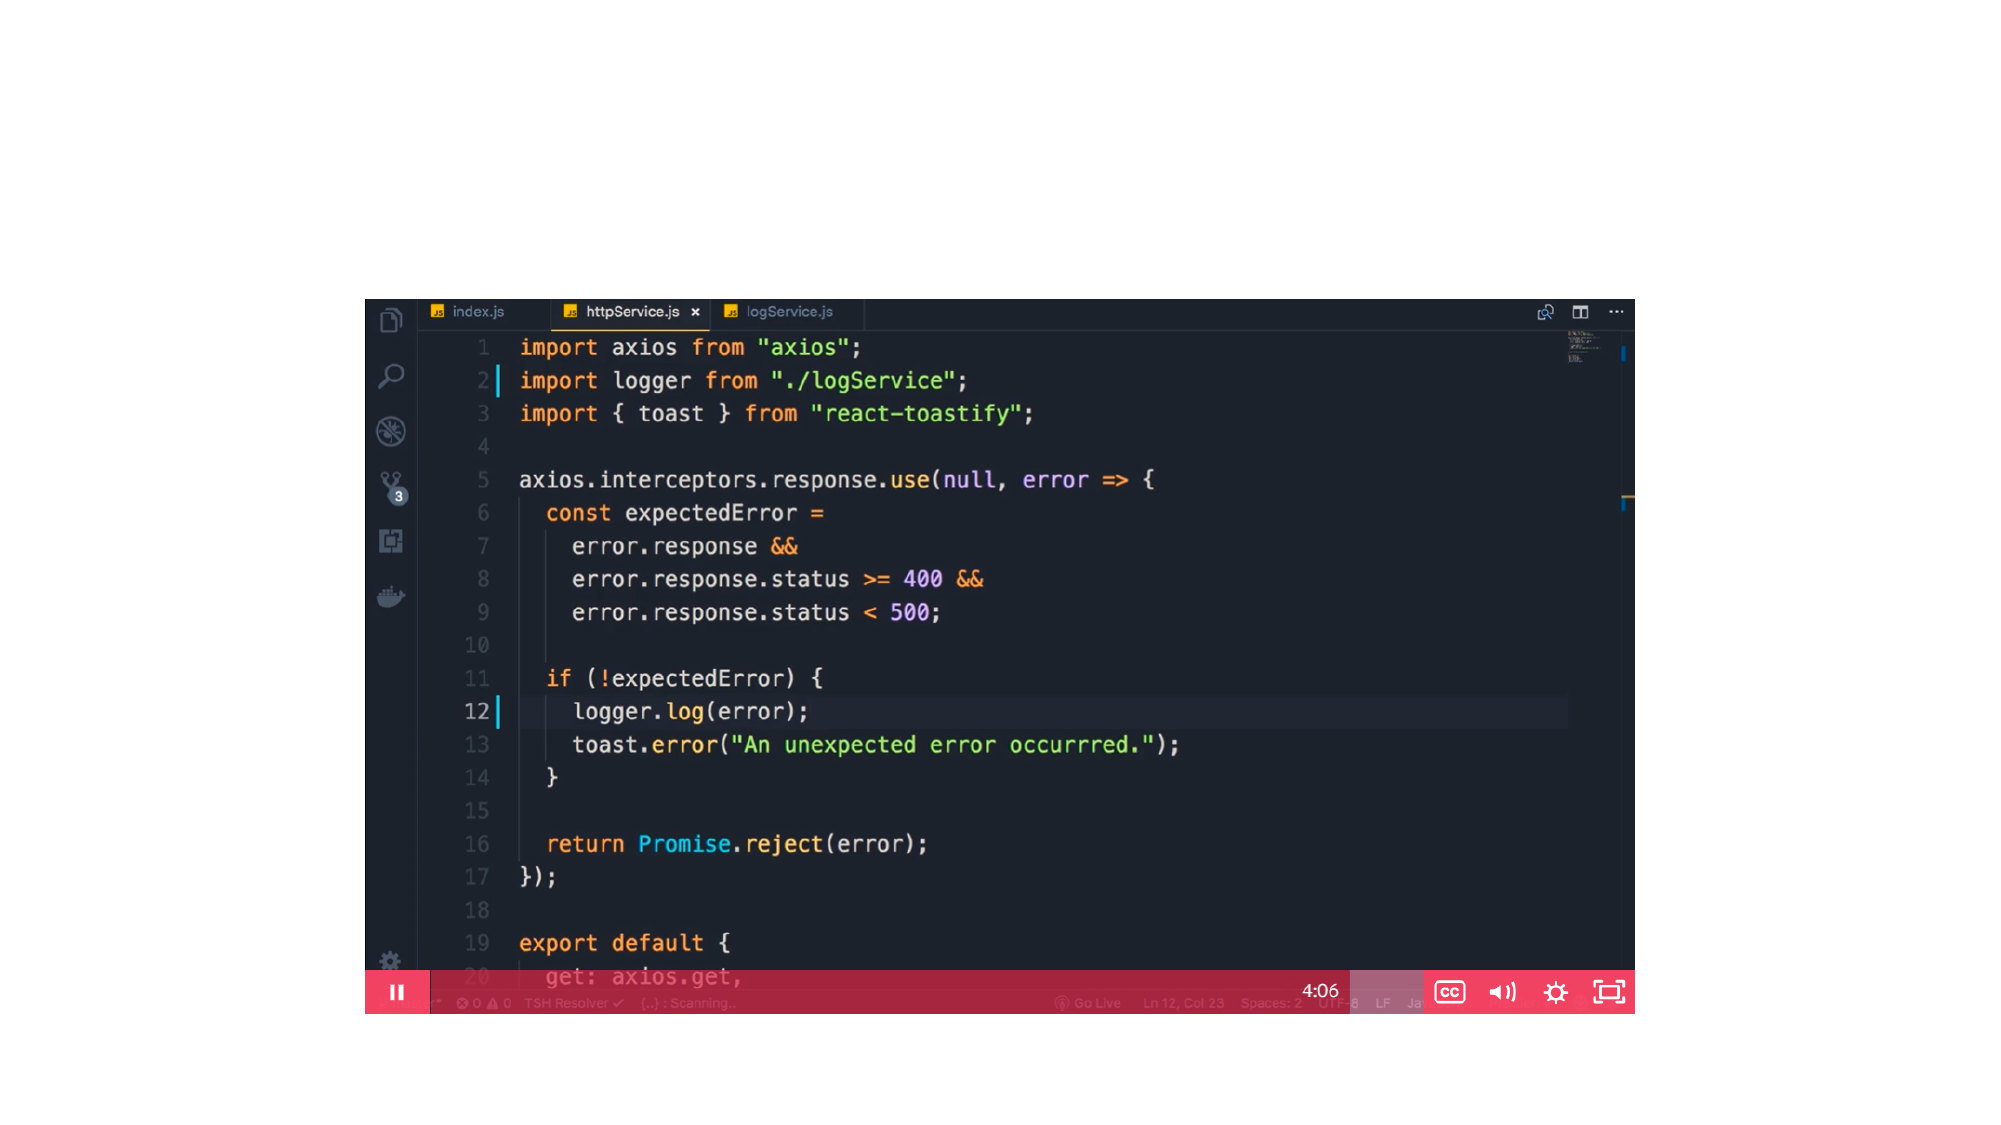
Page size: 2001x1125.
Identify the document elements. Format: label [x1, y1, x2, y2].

list [365, 299, 1635, 1014]
